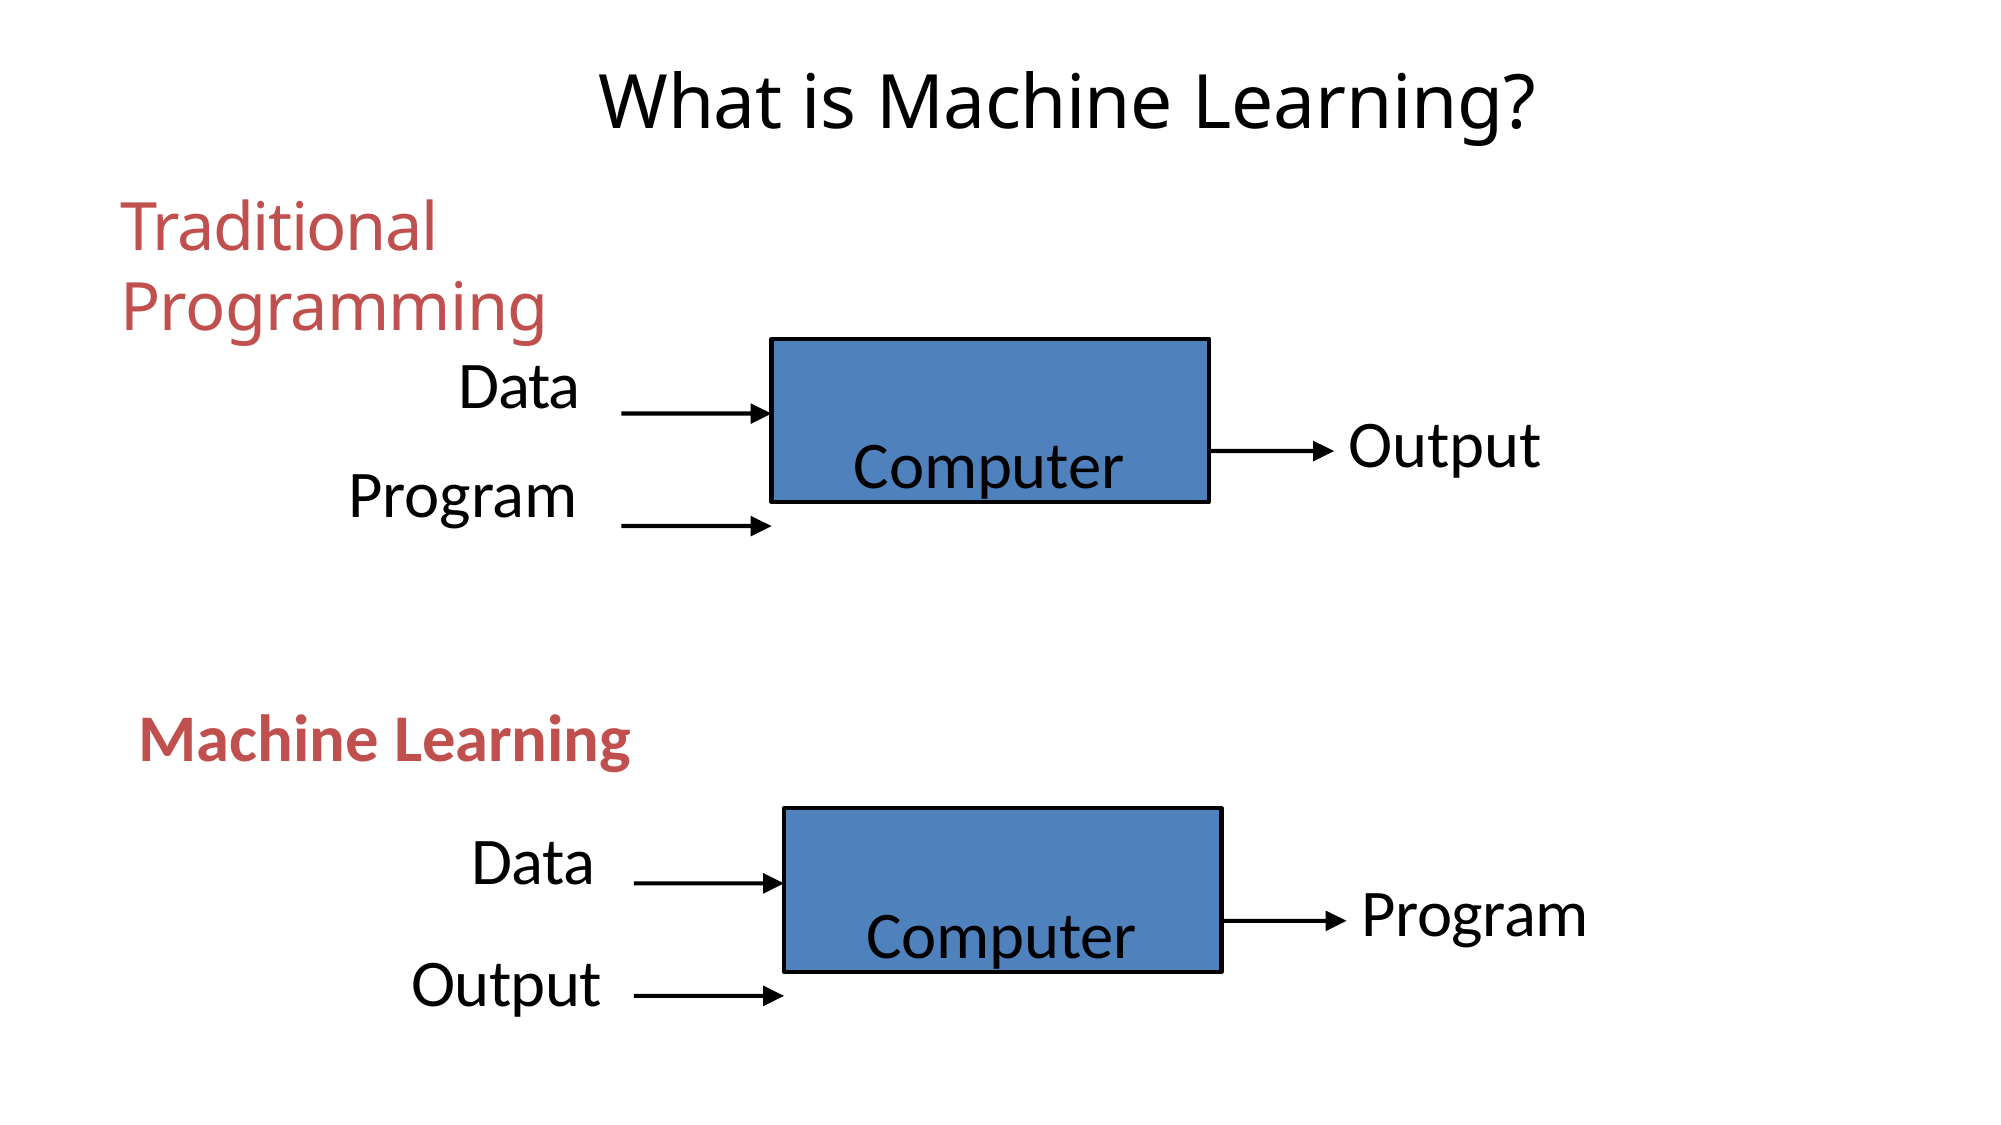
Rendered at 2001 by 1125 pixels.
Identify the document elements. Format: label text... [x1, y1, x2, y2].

text_box Machine Learning Data Output [136, 658, 633, 1021]
text_box Computer [784, 808, 1222, 972]
text_box Computer [771, 338, 1209, 502]
text_box [1221, 910, 1347, 932]
text_box Output [1346, 398, 1544, 481]
text_box [633, 873, 784, 894]
text_box [1208, 440, 1334, 462]
text_box [621, 403, 772, 424]
text_box [633, 985, 784, 1007]
text_box Data Program [346, 311, 585, 531]
text_box Traditional Programming [118, 181, 763, 344]
text_box Program [1359, 868, 1593, 951]
title What is Machine Learning? [255, 15, 1745, 242]
text_box [621, 515, 772, 537]
